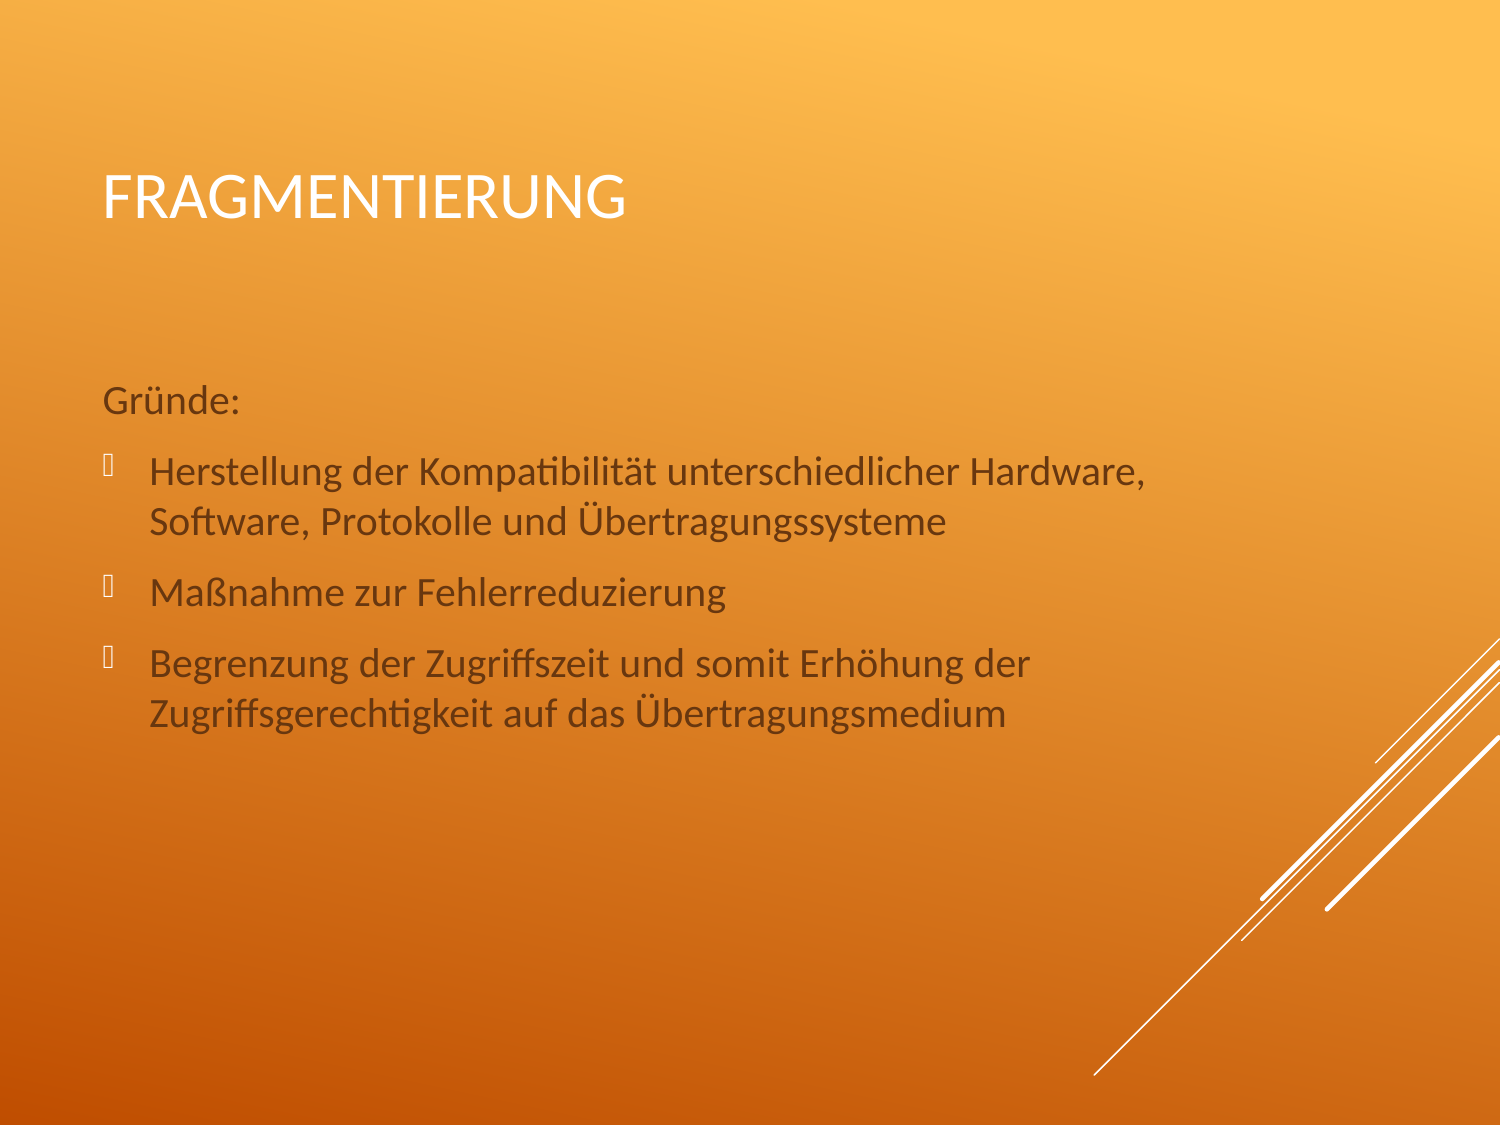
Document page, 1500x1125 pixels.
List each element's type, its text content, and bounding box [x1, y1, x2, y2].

title Fragmentierung [87, 66, 1163, 316]
list Gründe: Herstellung der Kompatibilität unterschiedlicher Hardware, Software, Protokolle und Übertragungssysteme Maßnahme zur Fehlerreduzierung Begrenzung der Zugriffszeit und somit Erhöhung der Zugriffsgerechtigkeit auf das Übertragungsmedium [87, 316, 1163, 935]
